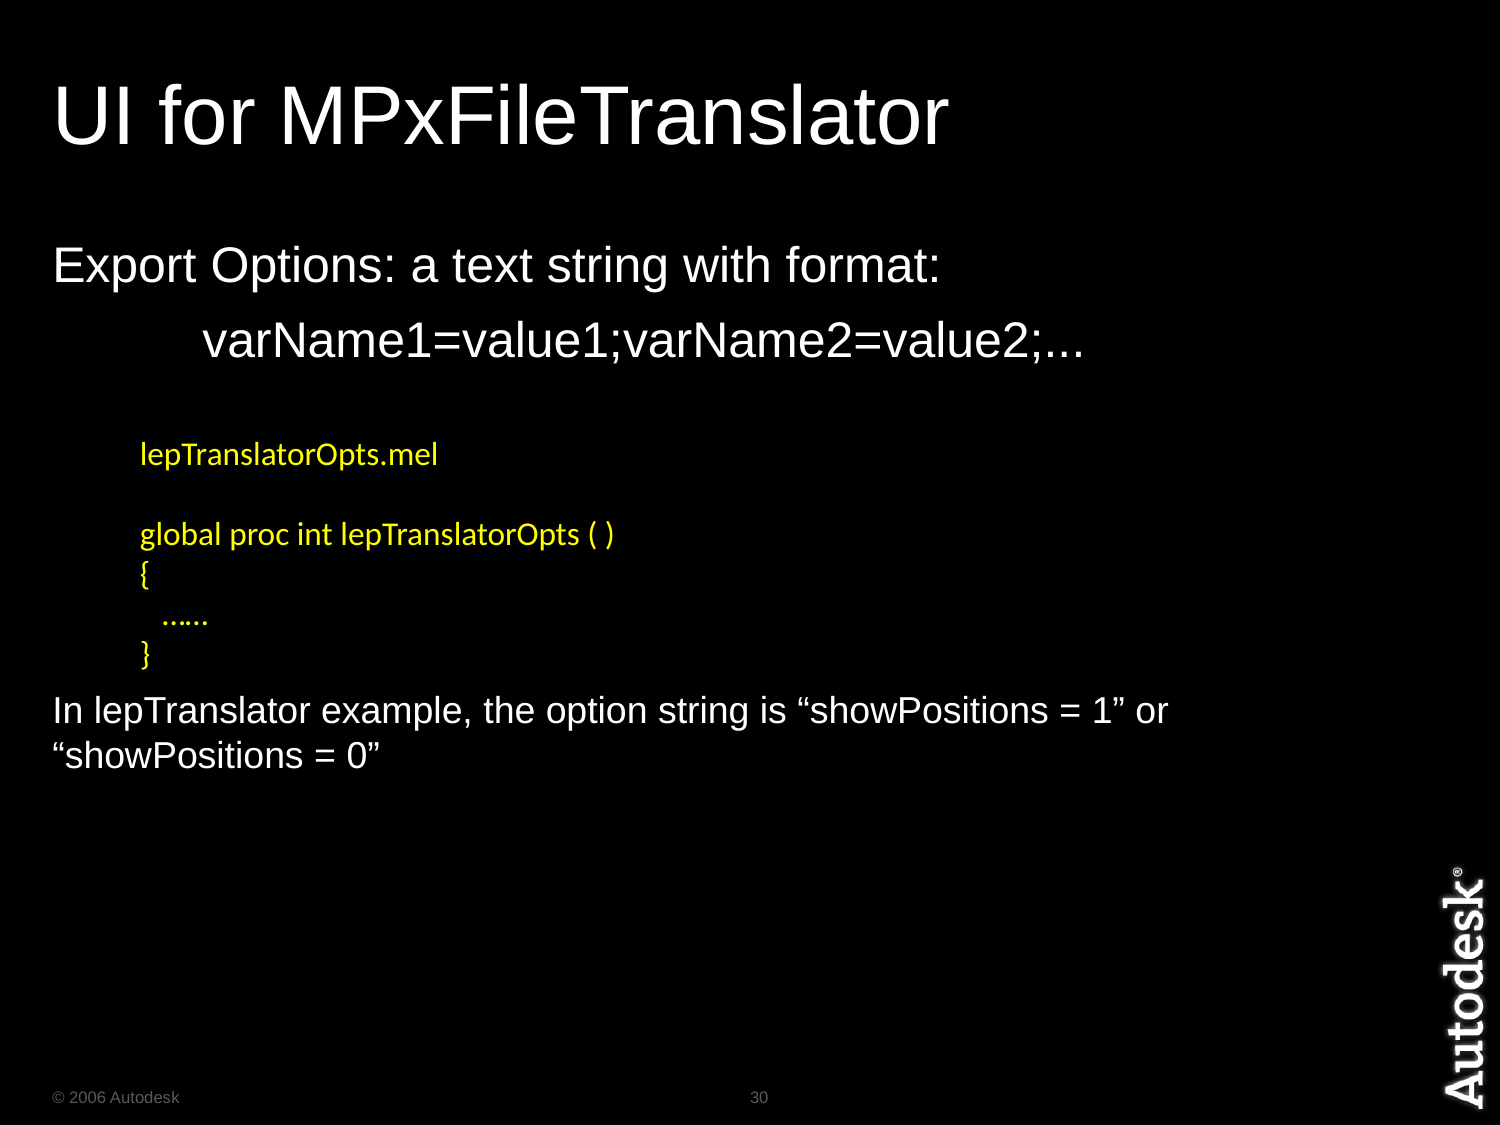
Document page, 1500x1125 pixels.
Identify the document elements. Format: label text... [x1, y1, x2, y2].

text_box lepTranslatorOpts.mel global proc int lepTranslatorOpts ( ) { …… } [124, 424, 811, 680]
picture [1402, 0, 1500, 1125]
list Export Options: a text string with format: varName1=value1;varName2=value2;... In lepTranslator example, the option string is “showPositions = 1” or “showPositions = 0” [52, 231, 1401, 1073]
title UI for MPxFileTranslator [52, 22, 1401, 211]
